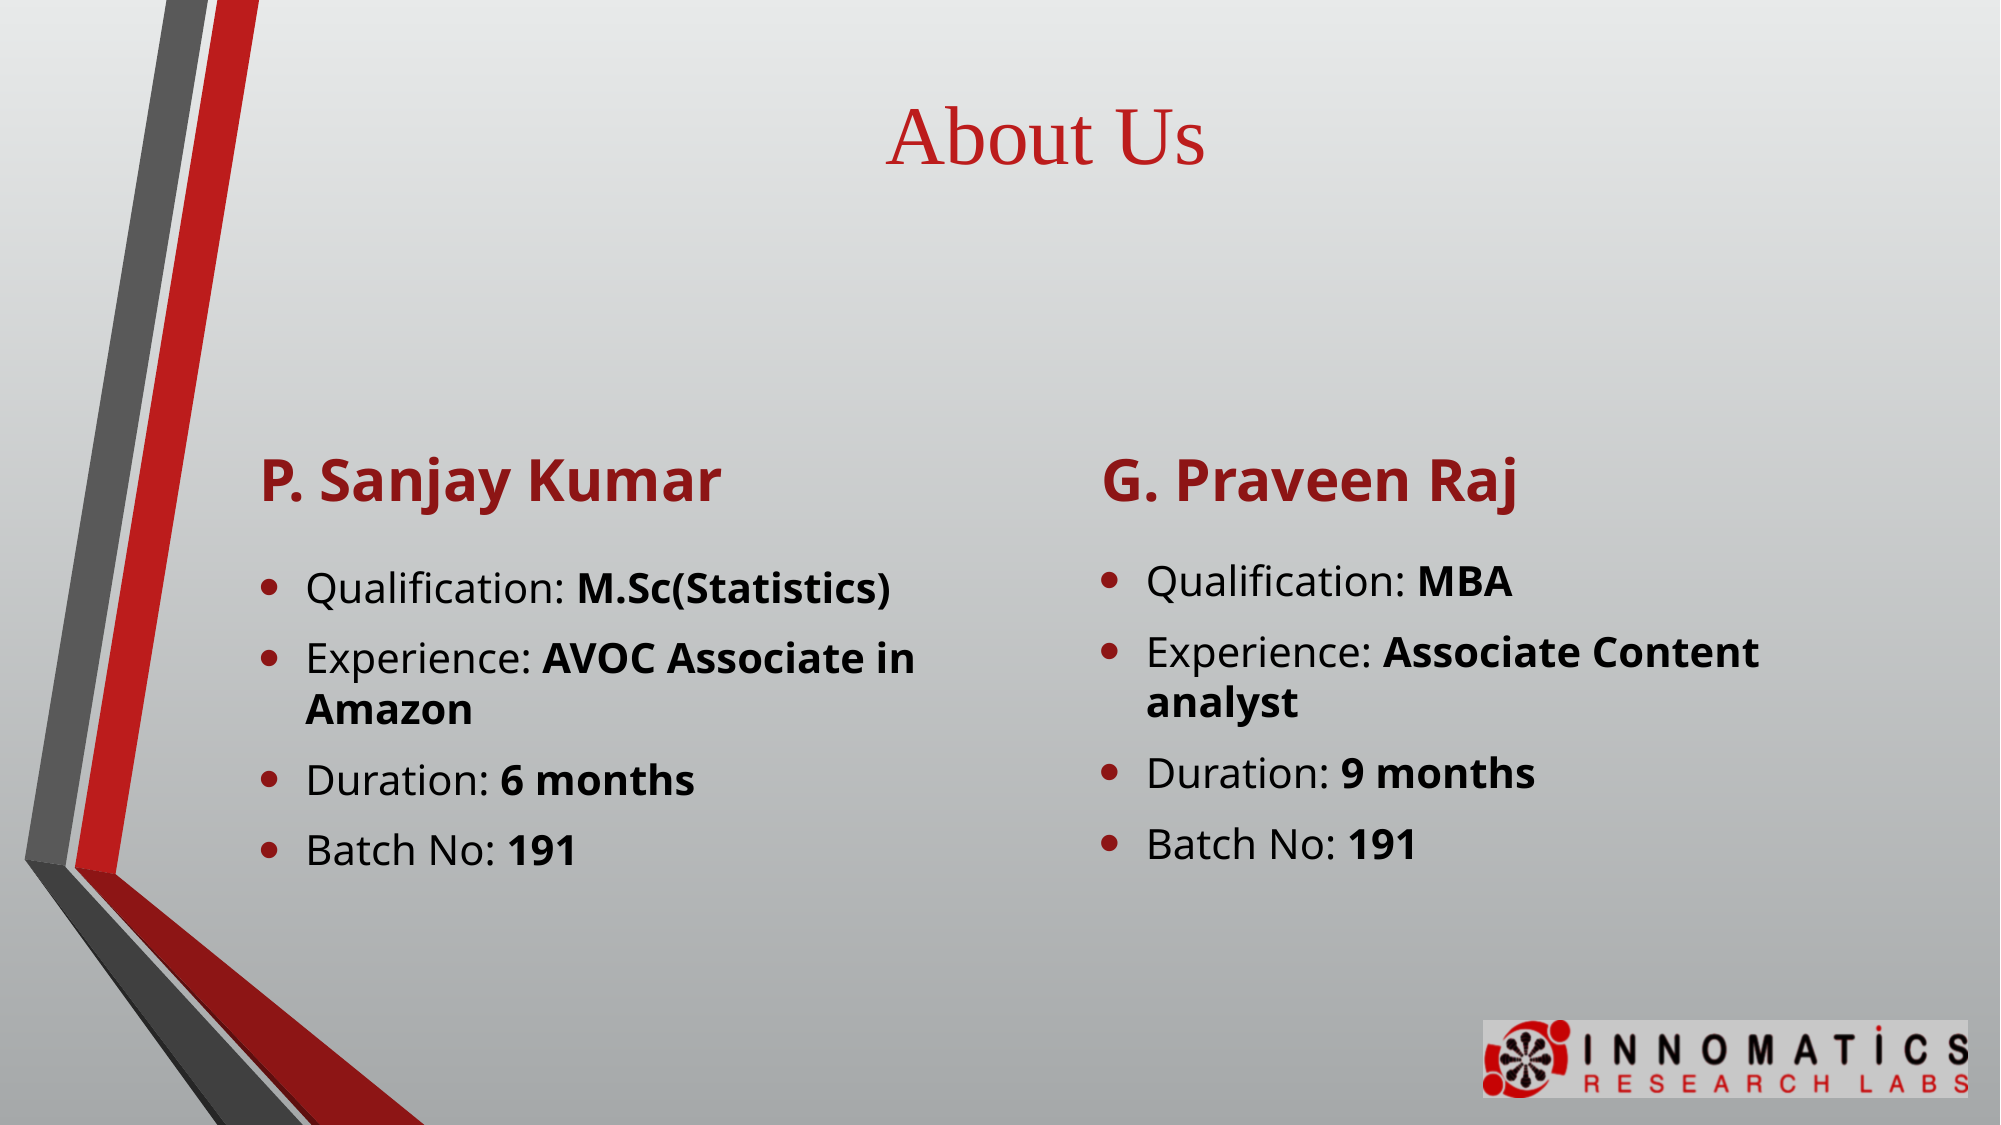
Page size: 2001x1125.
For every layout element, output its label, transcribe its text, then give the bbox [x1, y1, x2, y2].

title About Us [804, 35, 1289, 228]
picture [1483, 1020, 1969, 1098]
list Qualification: M.Sc(Statistics) Experience: AVOC Associate in Amazon Duration: 6 months Batch No: 191 [243, 553, 1047, 957]
list G. Praveen Raj [1086, 426, 1845, 521]
list P. Sanjay Kumar [244, 426, 1000, 521]
list Qualification: MBA Experience: Associate Content analyst Duration: 9 months Batch No: 191 [1083, 547, 1887, 950]
